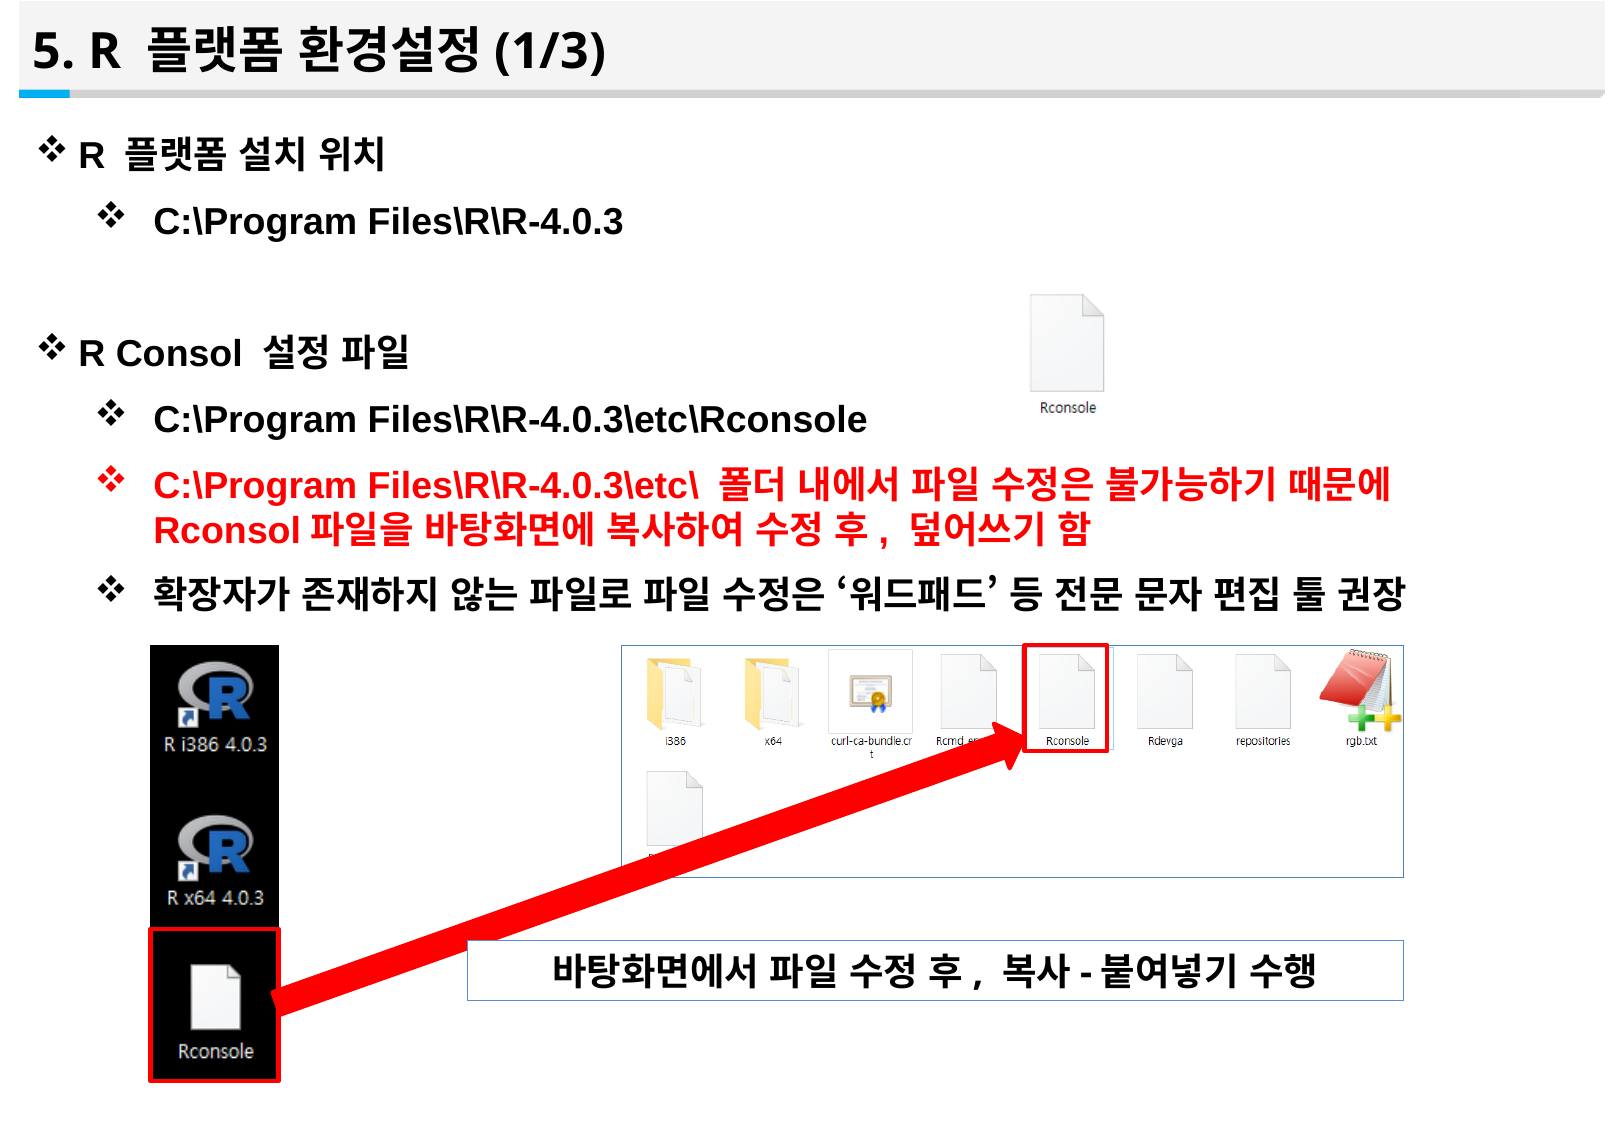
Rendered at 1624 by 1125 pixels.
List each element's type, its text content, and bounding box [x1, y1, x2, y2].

text_box [284, 868, 647, 1016]
list 5. R 플랫폼 환경설정(1/3) [17, 11, 1167, 85]
text_box 바탕화면에서 파일 수정 후, 복사-붙여넣기 수행 [467, 940, 1404, 1001]
picture [1012, 278, 1123, 421]
picture [19, 1, 1605, 98]
text_box R 플랫폼 설치 위치 C:\Program Files\R\R-4.0.3 R Consol 설정 파일 C:\Program Files\R\R-4.0.3\etc\Rconsole C:\Program Files\R\R-4.0.3\etc\ 폴더 내에서 파일 수정은 불가능하기 때문에 Rconsol파일을 바탕화면에 복사하여 수정 후, 덮어쓰기 함 확장자가 존재하지 않는 파일로 파일 수정은 ‘워드패드’ 등 전문 문자 편집 툴 권장 [20, 124, 1602, 690]
picture [150, 644, 279, 1082]
picture [621, 644, 1404, 878]
